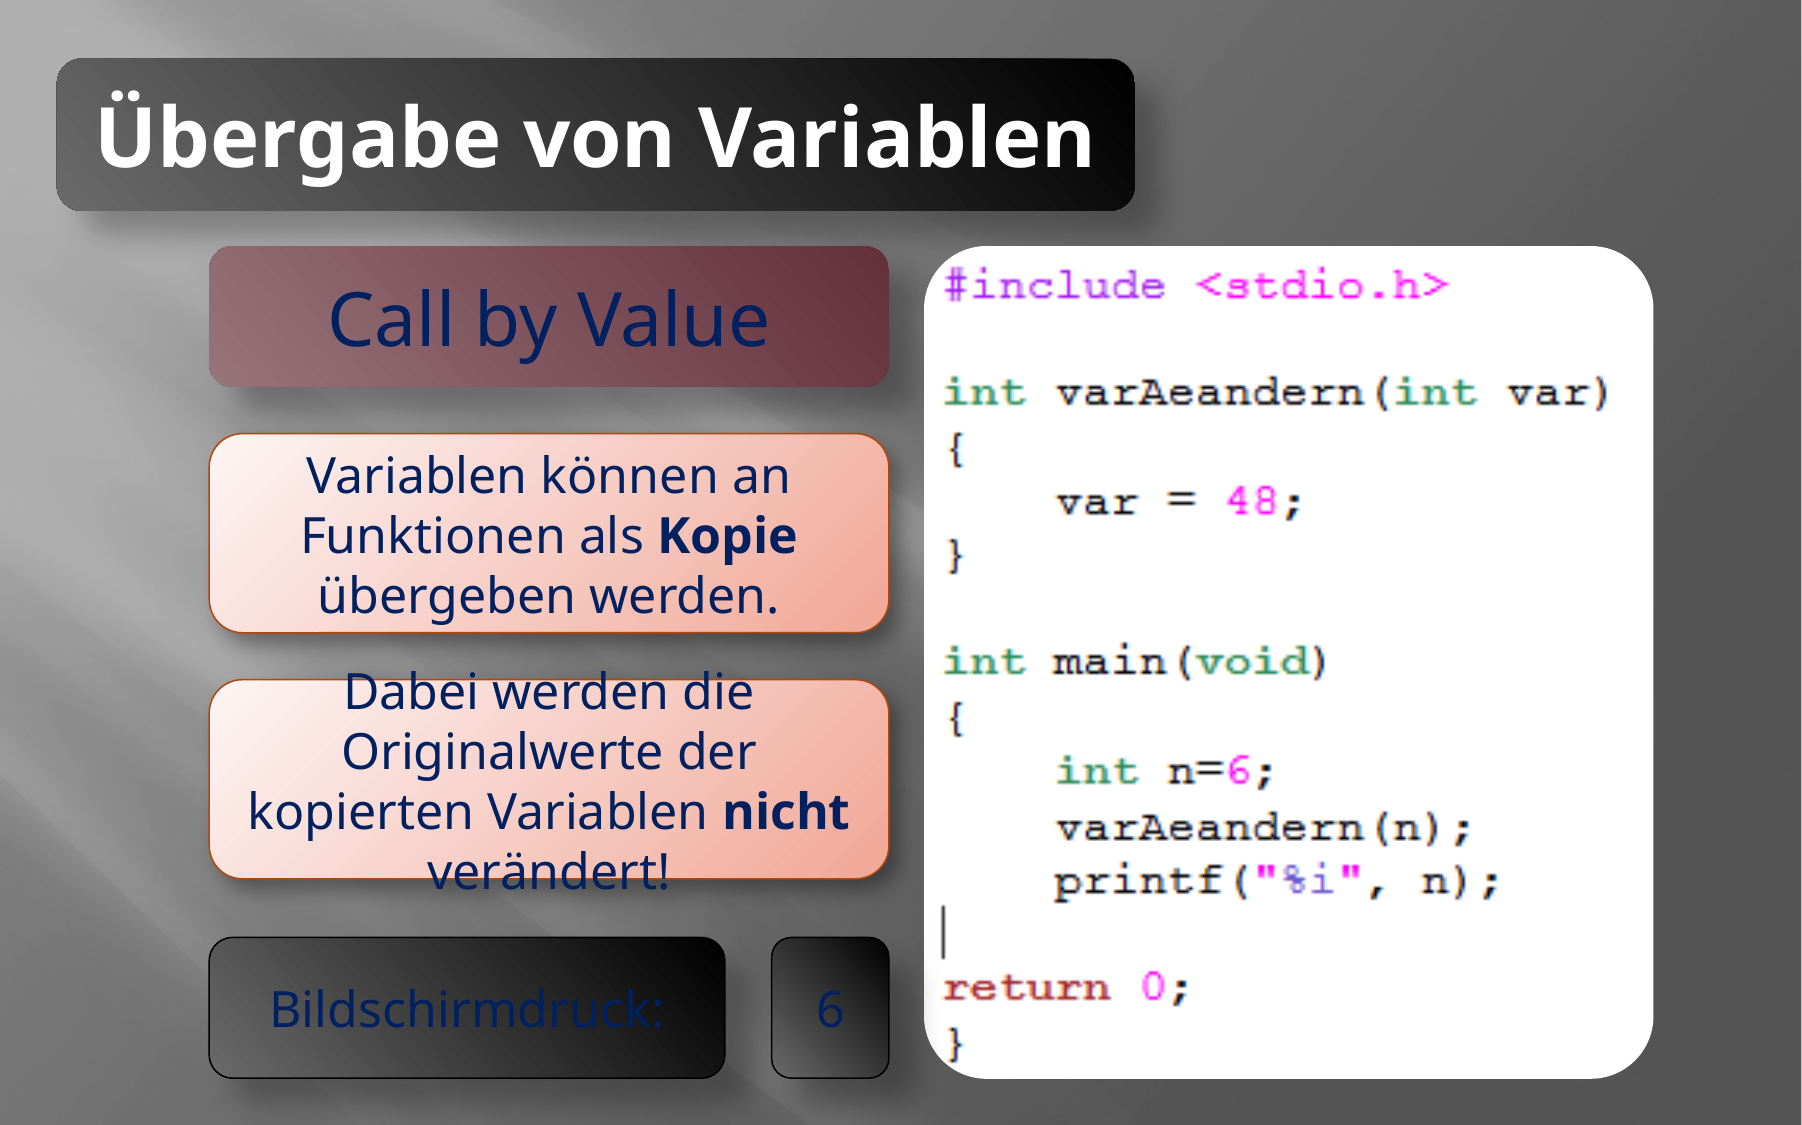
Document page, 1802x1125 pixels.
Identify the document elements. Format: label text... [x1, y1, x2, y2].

text_box Call by Value [209, 246, 889, 387]
text_box Bildschirmdruck: [208, 936, 726, 1079]
text_box Variablen können an Funktionen als Kopie übergeben werden. [208, 432, 890, 634]
text_box Übergabe von Variablen [56, 58, 1135, 211]
picture [923, 245, 1654, 1080]
text_box Dabei werden die Originalwerte der kopierten Variablen nicht verändert! [208, 678, 890, 880]
text_box 6 [770, 936, 890, 1079]
